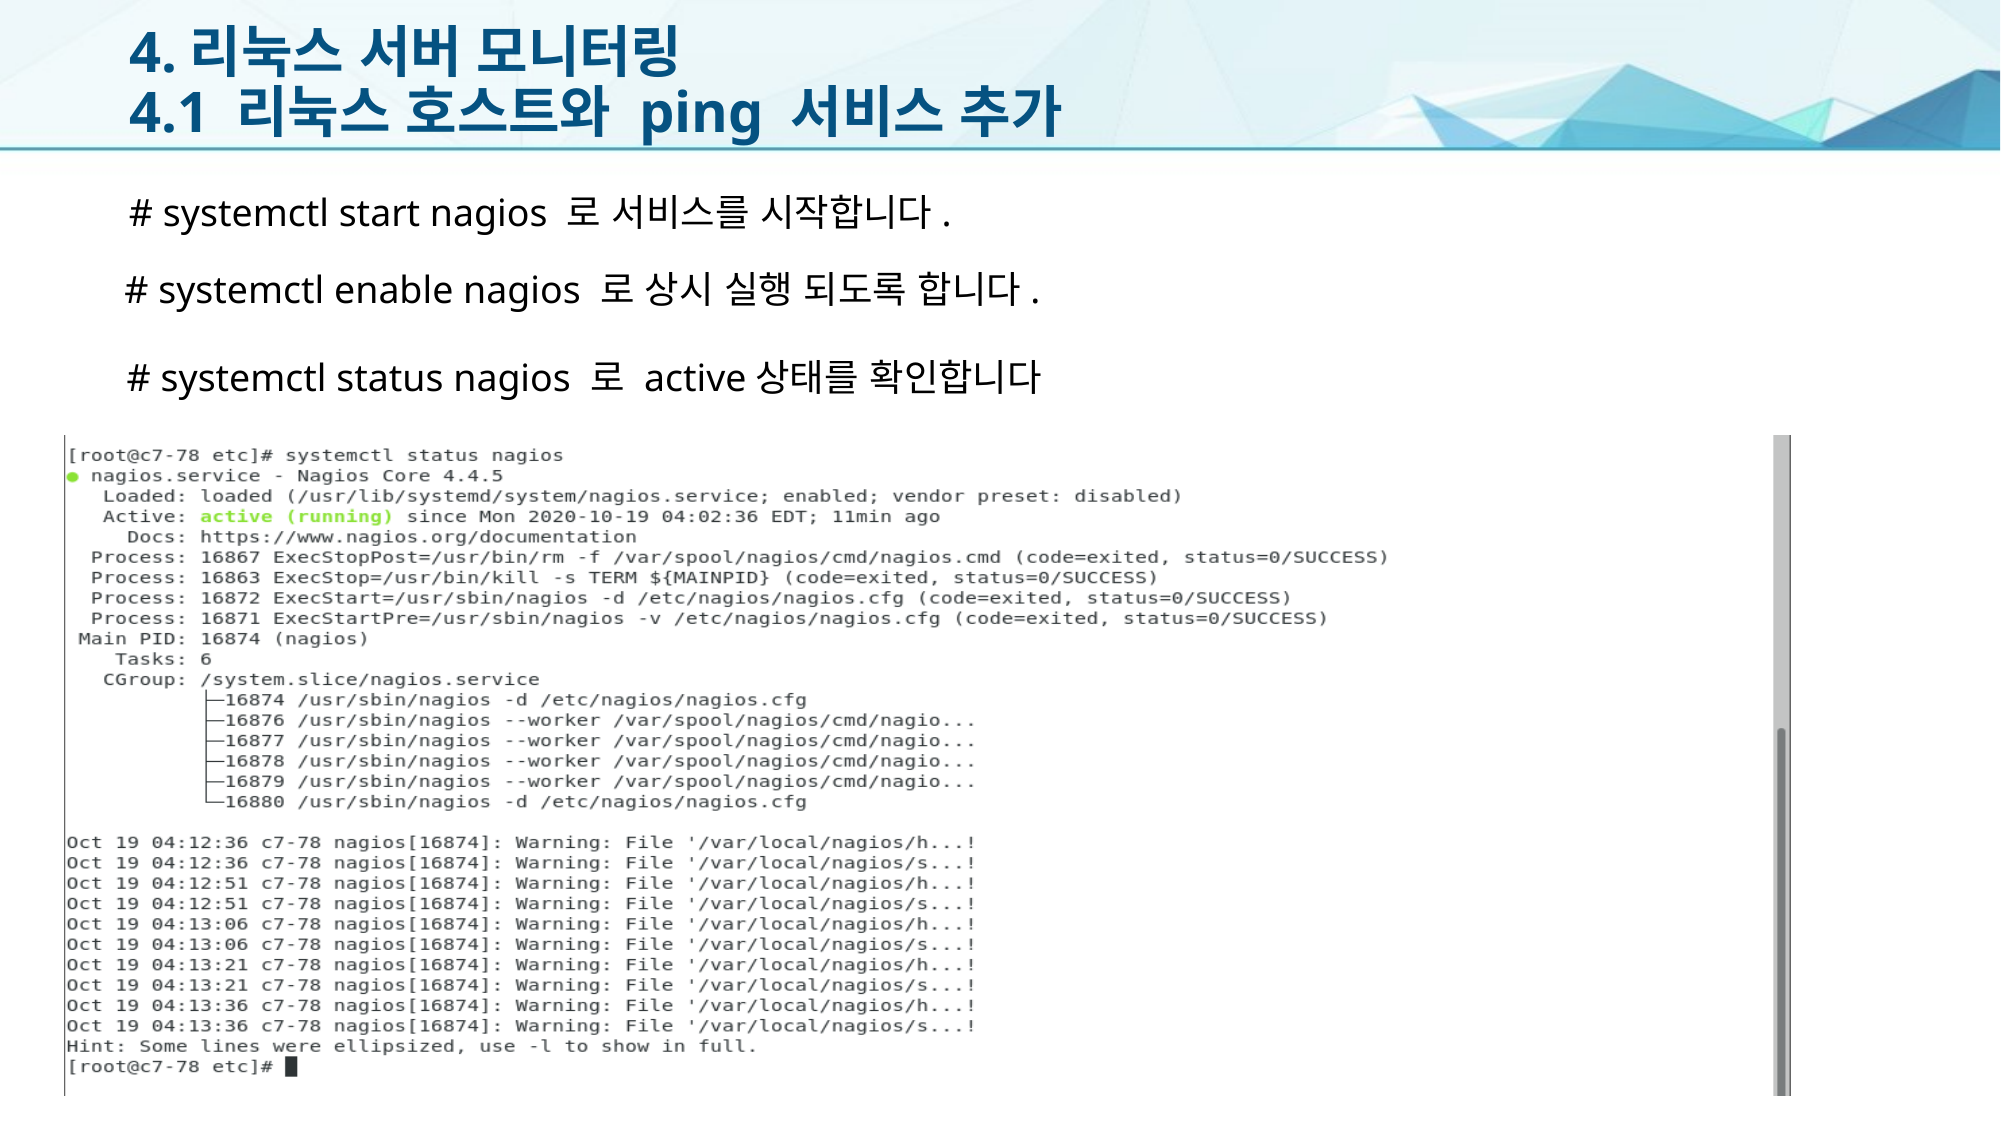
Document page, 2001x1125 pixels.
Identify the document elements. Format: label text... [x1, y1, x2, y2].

text_box # systemctl enable nagios 로 상시 실행 되도록 합니다. [109, 258, 1110, 319]
text_box # systemctl start nagios 로 서비스를 시작합니다. [114, 181, 1115, 242]
text_box # systemctl status nagios 로 active상태를 확인합니다 [111, 347, 1112, 407]
picture [0, 0, 2001, 1125]
title 4.리눅스 서버 모니터링 4.1 리눅스 호스트와 ping 서비스 추가 [114, 0, 1841, 152]
